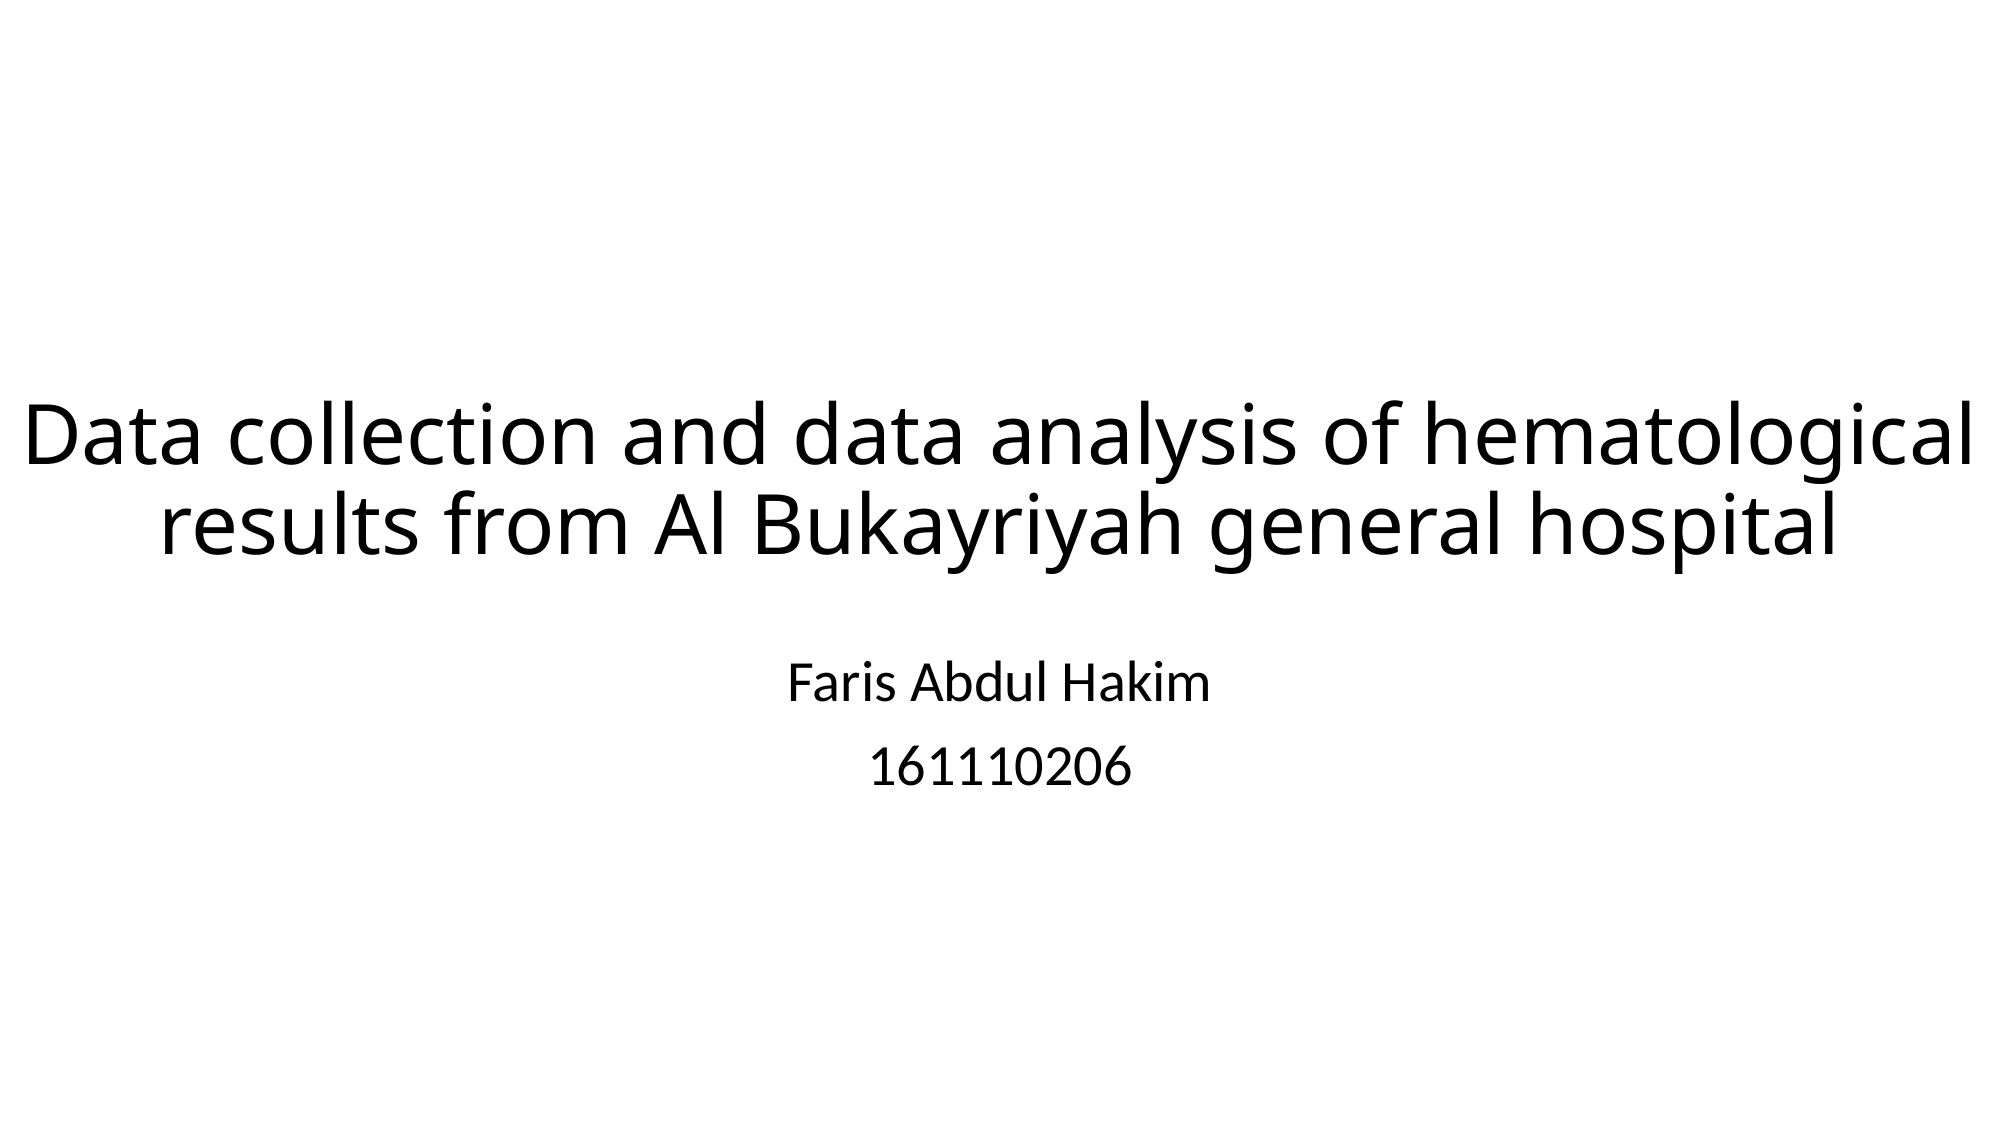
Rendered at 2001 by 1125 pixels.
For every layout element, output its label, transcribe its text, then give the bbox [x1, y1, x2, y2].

title Data collection and data analysis of hematological results from Al Bukayriyah general hospital [0, 155, 2000, 580]
subtitle Faris Abdul Hakim 161110206 [132, 644, 1868, 868]
